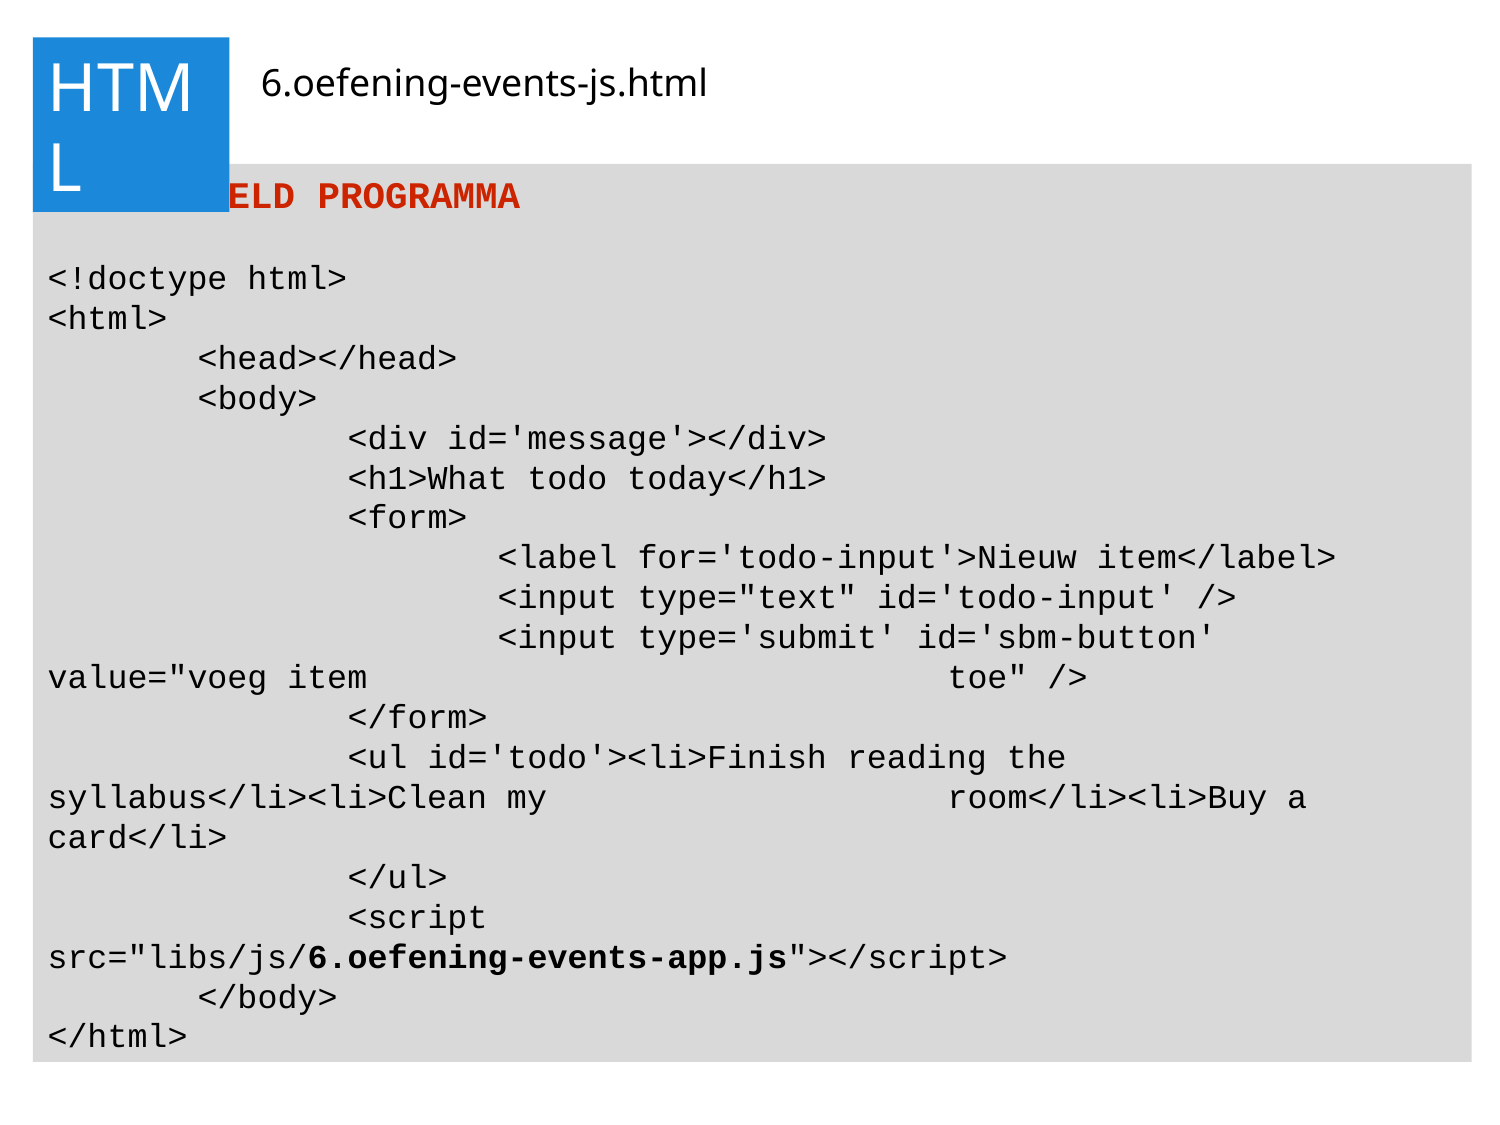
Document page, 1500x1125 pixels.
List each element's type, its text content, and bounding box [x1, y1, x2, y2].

text_box 6.oefening-events-js.html [246, 51, 724, 112]
text_box //VOORBEELD PROGRAMMA <!doctype html> <html> <head></head> <body> <div id='message'></div> <h1>What todo today</h1> <form> <label for='todo-input'>Nieuw item</label> <input type="text" id='todo-input' /> <input type='submit' id='sbm-button' value="voeg item toe" /> </form> <ul id='todo'><li>Finish reading the syllabus</li><li>Clean my room</li><li>Buy a card</li> </ul> <script src="libs/js/6.oefening-events-app.js"></script> </body> </html> [32, 163, 1472, 1062]
text_box HTML [32, 37, 230, 212]
